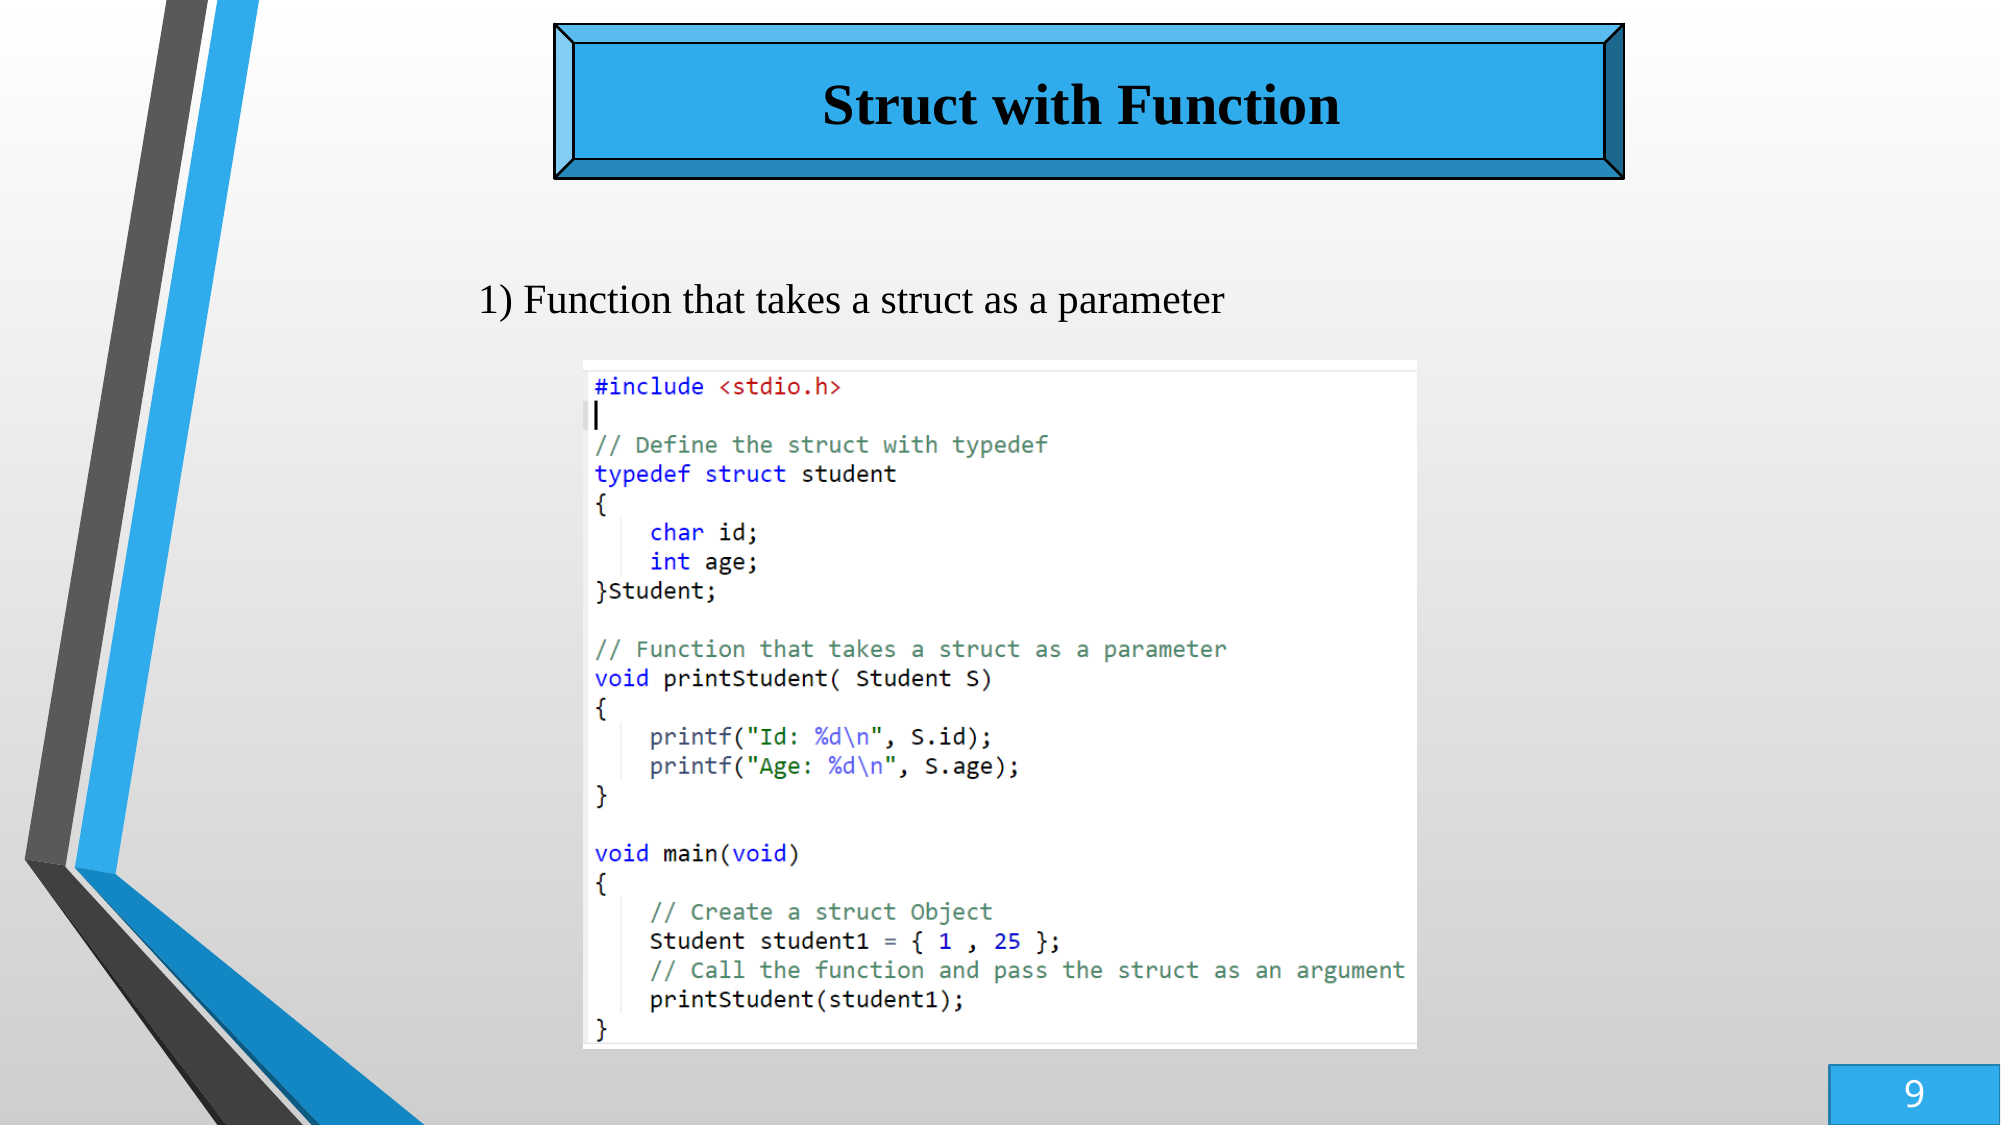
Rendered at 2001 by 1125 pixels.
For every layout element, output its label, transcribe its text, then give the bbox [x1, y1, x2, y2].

text_box Struct with Function [553, 22, 1625, 180]
picture [583, 360, 1417, 1050]
text_box 1) Function that takes a struct as a parameter [463, 264, 1875, 361]
